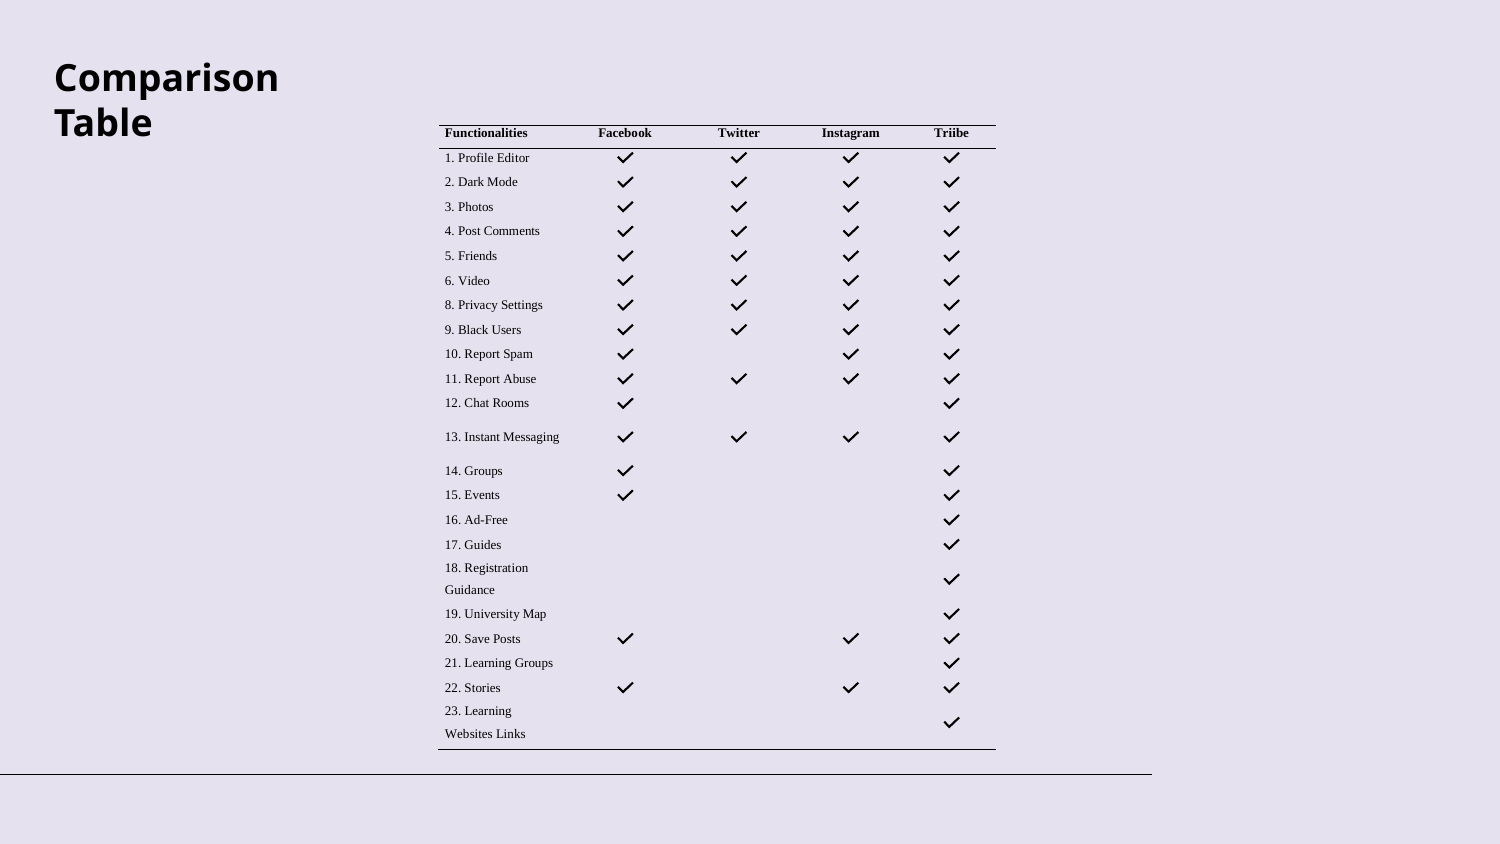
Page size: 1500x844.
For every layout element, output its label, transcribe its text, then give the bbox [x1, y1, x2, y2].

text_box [427, 34, 1008, 751]
text_box Comparison Table [39, 46, 392, 151]
